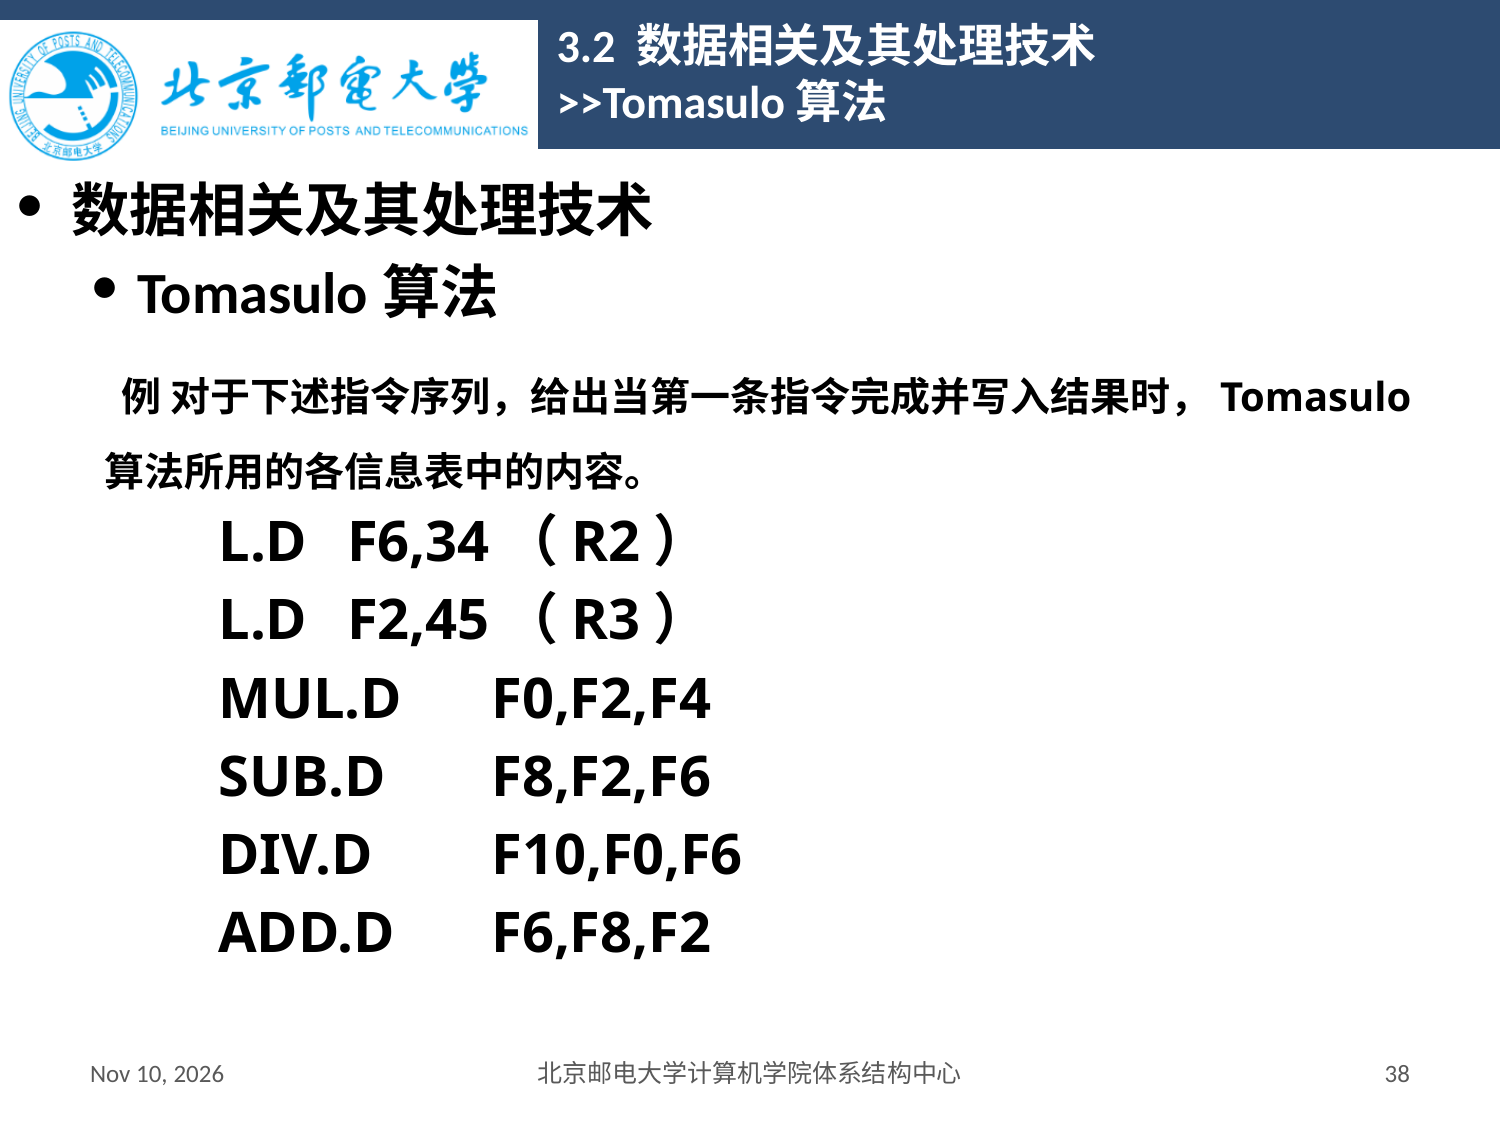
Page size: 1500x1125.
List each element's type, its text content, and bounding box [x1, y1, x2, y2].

list 数据相关及其处理技术 Tomasulo算法 [0, 165, 1351, 980]
footer 北京邮电大学计算机学院体系结构中心 [277, 1042, 1223, 1103]
slide_number 37 [1246, 1042, 1425, 1103]
title 3.2 数据相关及其处理技术 >>Tomasulo算法 [541, 9, 1500, 136]
slide_number 9-Jun-17 [75, 1042, 254, 1103]
text_box 例 对于下述指令序列，给出当第一条指令完成并写入结果时，Tomasulo算法所用的各信息表中的内容。 L.D F6,34（R2） L.D F2,45（R3） MUL.D F0,F2,F4 SUB.D F8,F2,F6 DIV.D F10,F0,F6 ADD.D F6,F8,F2 [17, 314, 1459, 974]
picture [0, 20, 538, 167]
